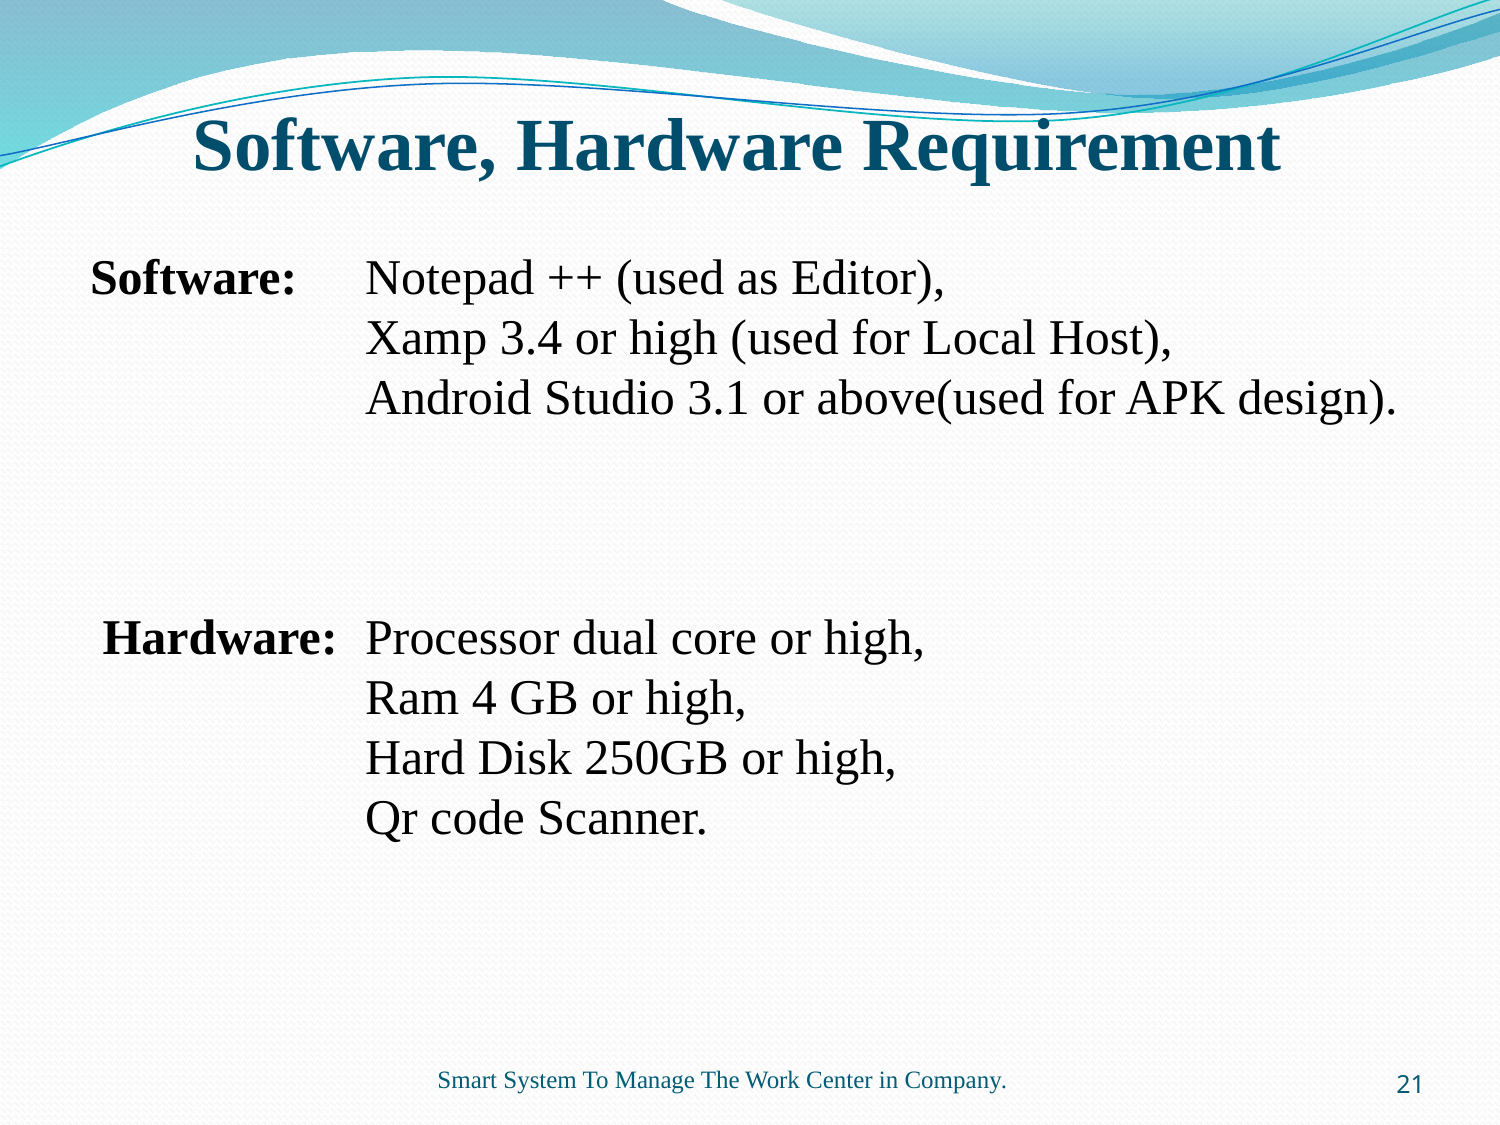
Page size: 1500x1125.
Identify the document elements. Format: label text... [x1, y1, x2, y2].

slide_number 21 [1299, 1042, 1425, 1103]
text_box Software: Notepad ++ (used as Editor), Xamp 3.4 or high (used for Local Host), Android Studio 3.1 or above(used for APK design). Hardware: Processor dual core or high, Ram 4 GB or high, Hard Disk 250GB or high, Qr code Scanner. [50, 237, 1425, 950]
footer Smart System To Manage The Work Center in Company​. [437, 1042, 1163, 1094]
text_box Software, Hardware Requirement [112, 87, 1363, 283]
